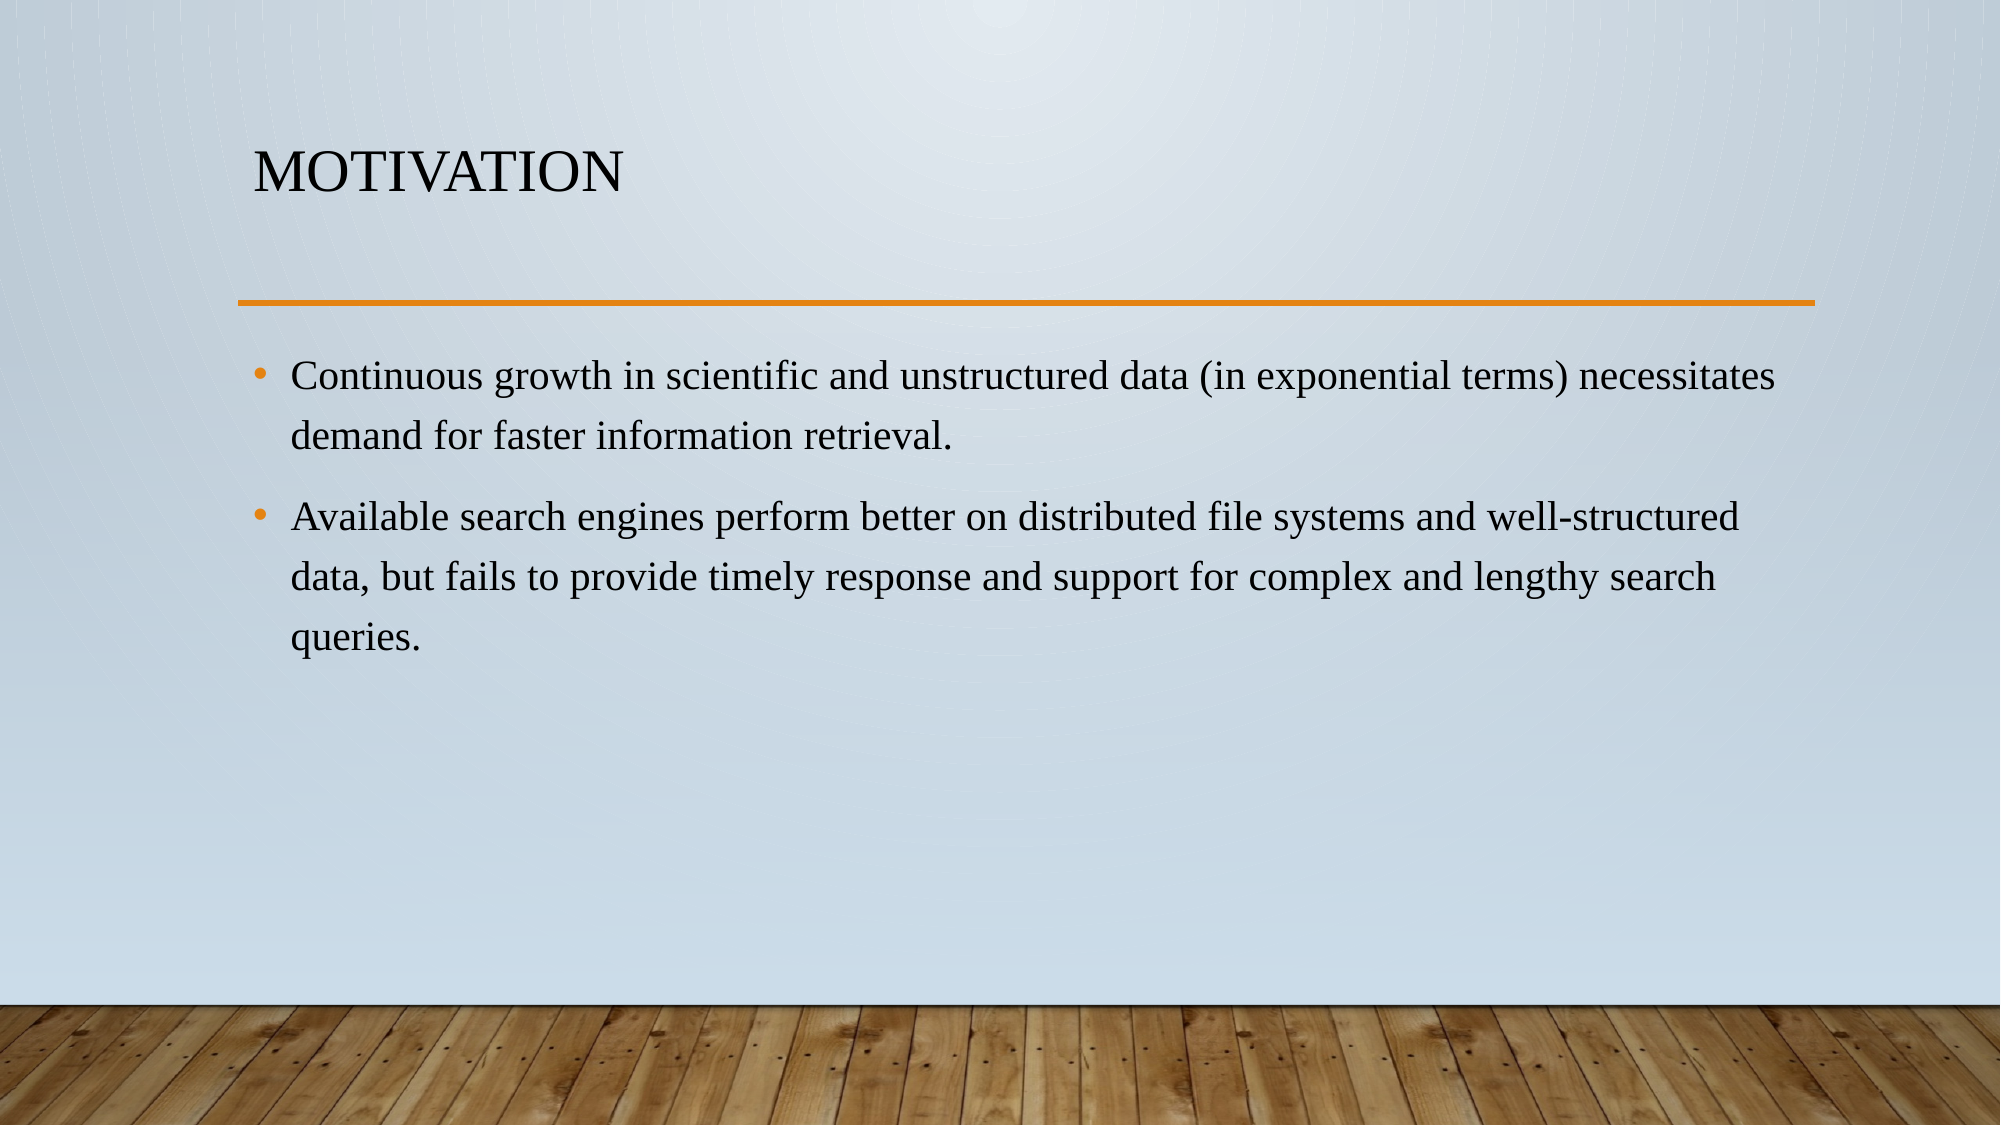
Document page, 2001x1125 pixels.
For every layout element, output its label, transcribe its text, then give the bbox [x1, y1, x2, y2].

title Motivation [238, 131, 1814, 305]
list Continuous growth in scientific and unstructured data (in exponential terms) necessitates demand for faster information retrieval. Available search engines perform better on distributed file systems and well-structured data, but fails to provide timely response and support for complex and lengthy search queries. [238, 330, 1814, 897]
picture [0, 1005, 2000, 1125]
